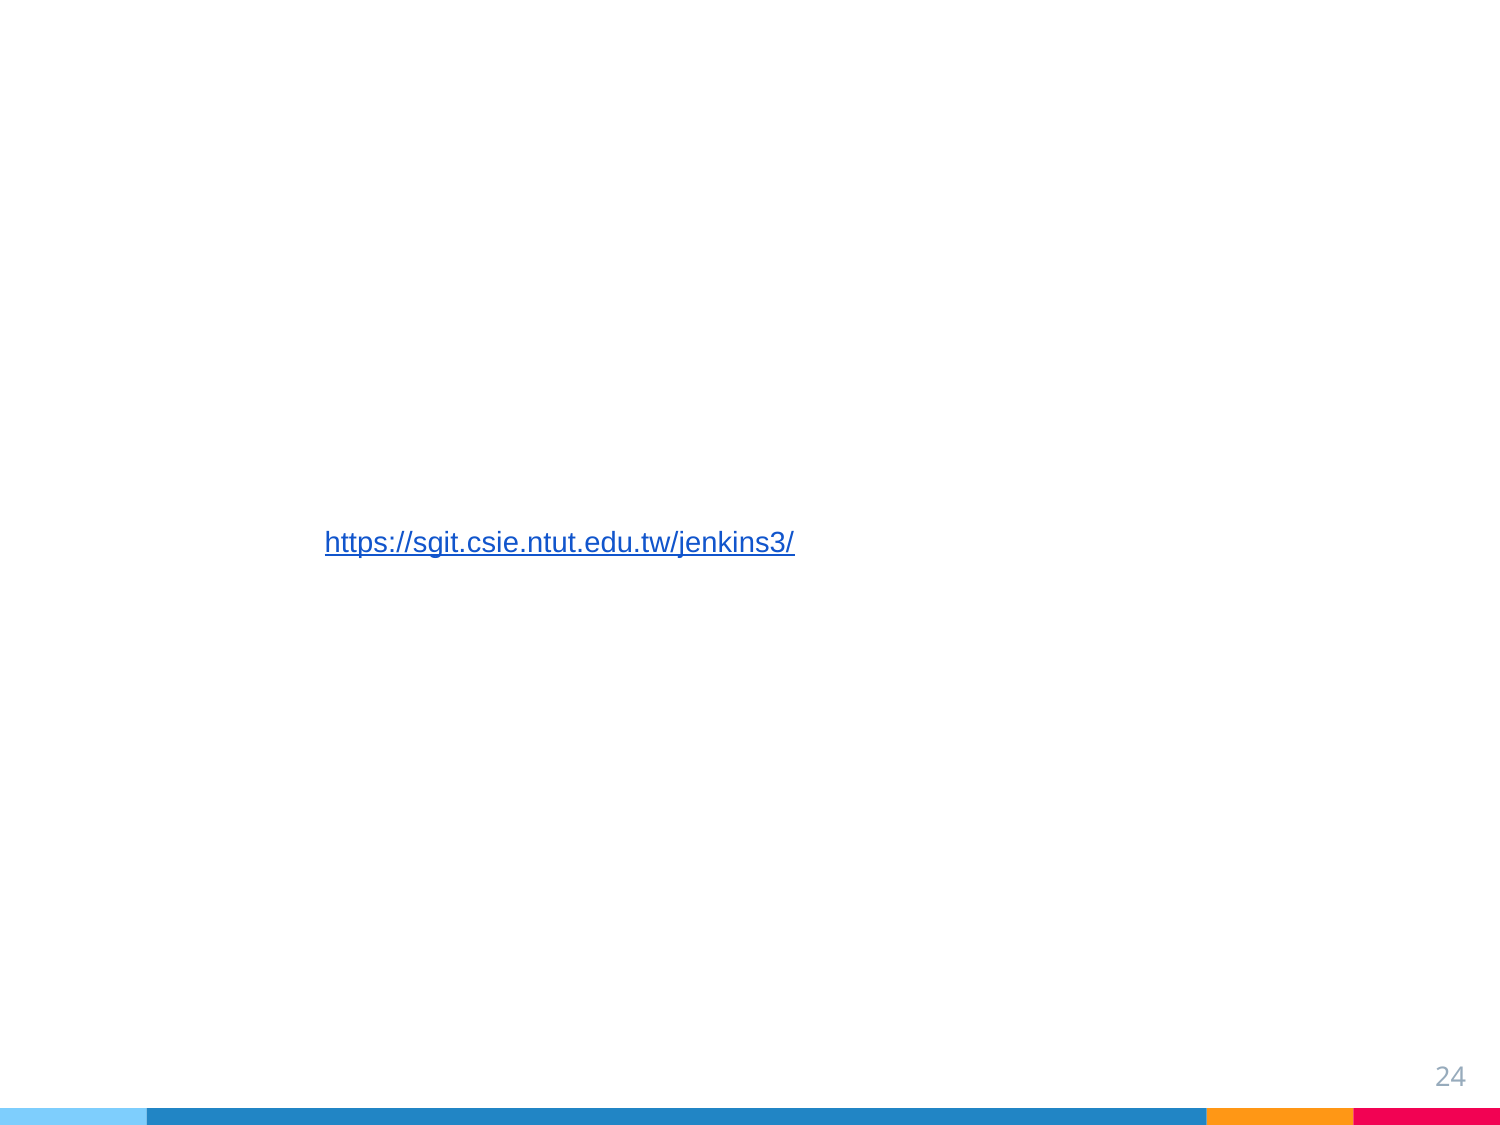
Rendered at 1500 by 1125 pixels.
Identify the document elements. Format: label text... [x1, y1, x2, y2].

text_box https://sgit.csie.ntut.edu.tw/jenkins3/ [309, 515, 1060, 566]
slide_number 24 [1391, 1043, 1482, 1113]
